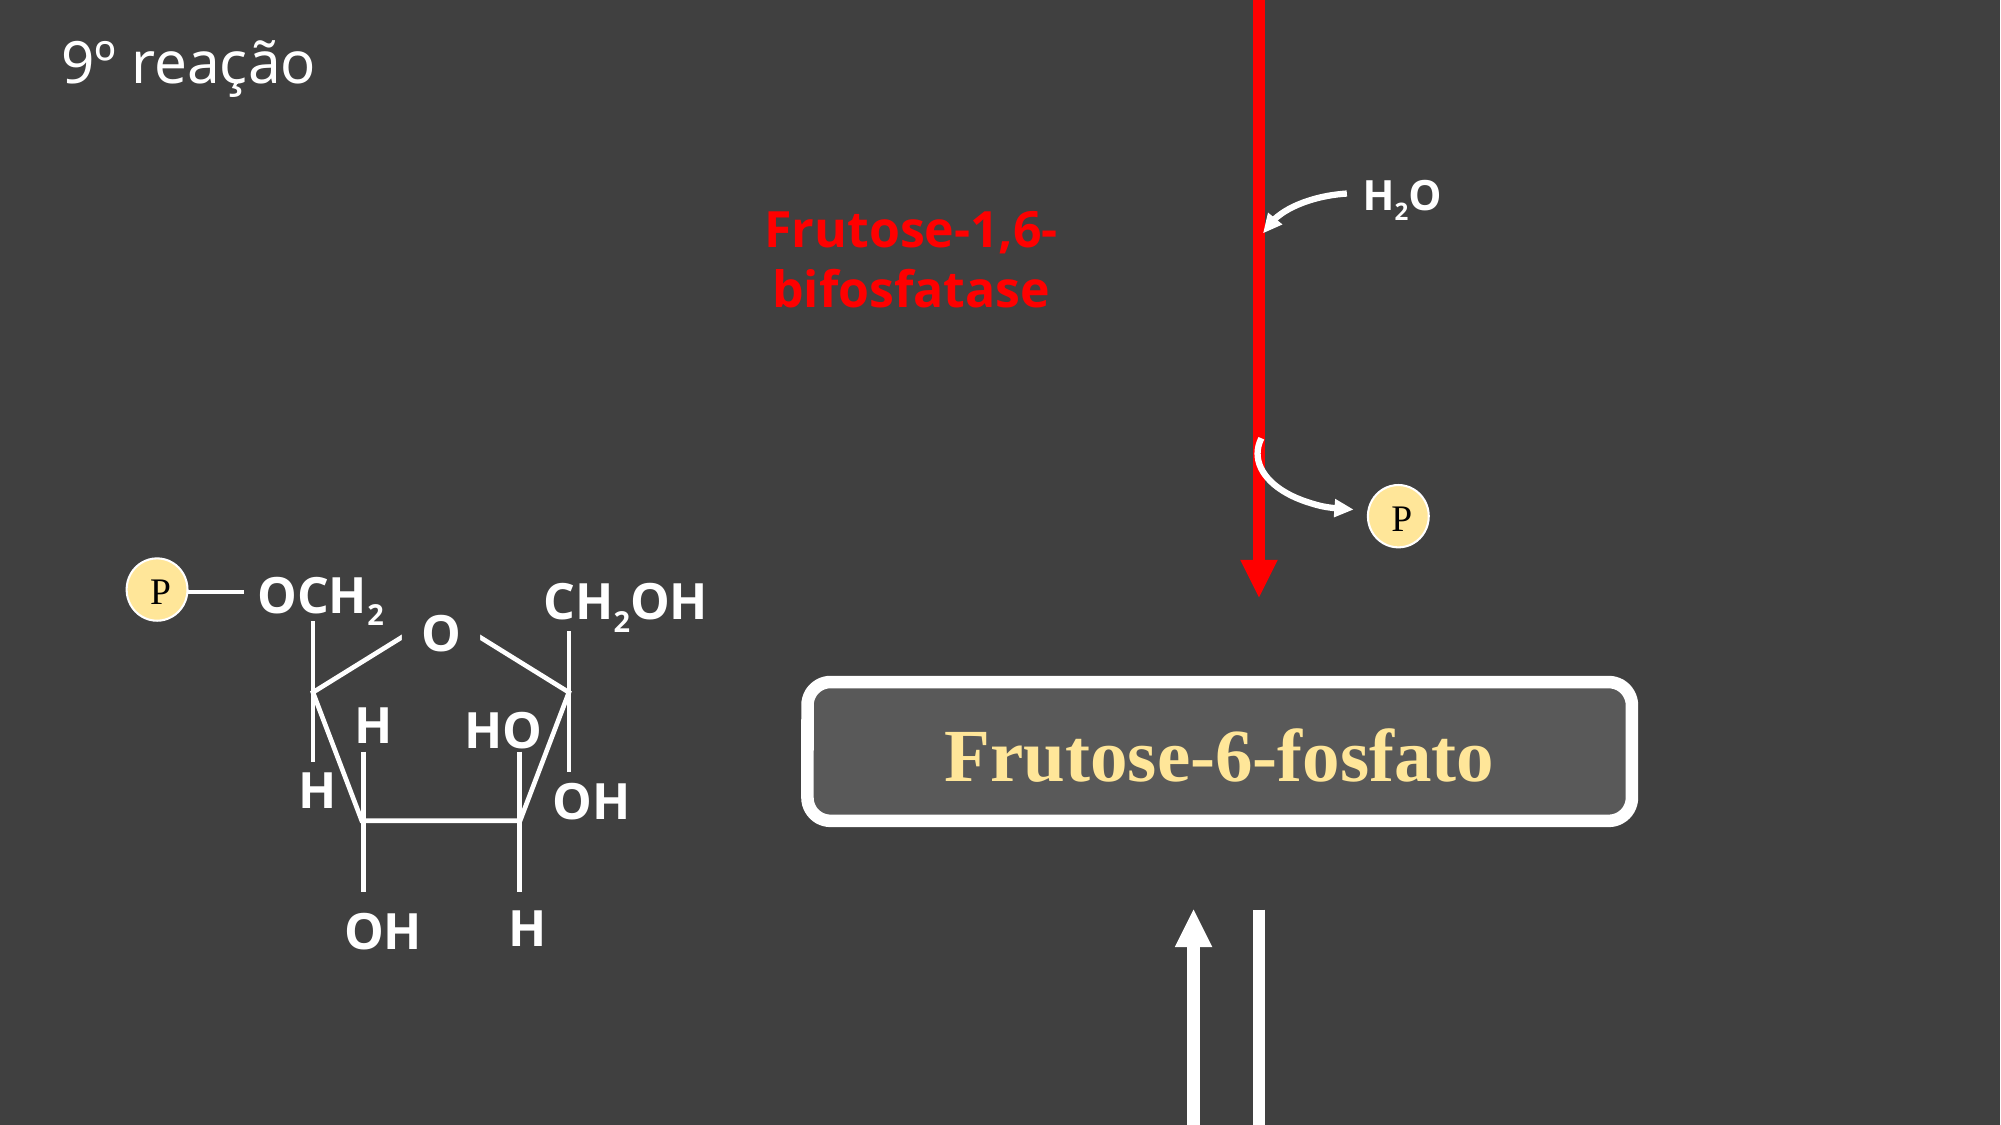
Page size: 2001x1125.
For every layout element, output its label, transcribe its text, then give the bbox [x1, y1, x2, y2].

text_box Frutose-1,6-bifosfatase [624, 189, 1198, 325]
text_box OCH2 [215, 555, 427, 639]
text_box OH [324, 892, 442, 967]
text_box HO [449, 690, 558, 766]
text_box Frutose-6-fosfato [806, 680, 1633, 822]
text_box CH2OH [520, 562, 732, 646]
text_box P [125, 557, 189, 622]
text_box OH [533, 762, 651, 837]
text_box H [284, 750, 343, 826]
text_box H [494, 889, 553, 964]
text_box 9º reação [2, 17, 375, 103]
text_box [1260, 438, 1357, 516]
text_box P [1366, 483, 1430, 549]
text_box [315, 636, 567, 822]
text_box O [401, 593, 481, 669]
text_box [1263, 196, 1359, 250]
text_box H [339, 686, 398, 762]
text_box H2O [1323, 161, 1481, 233]
